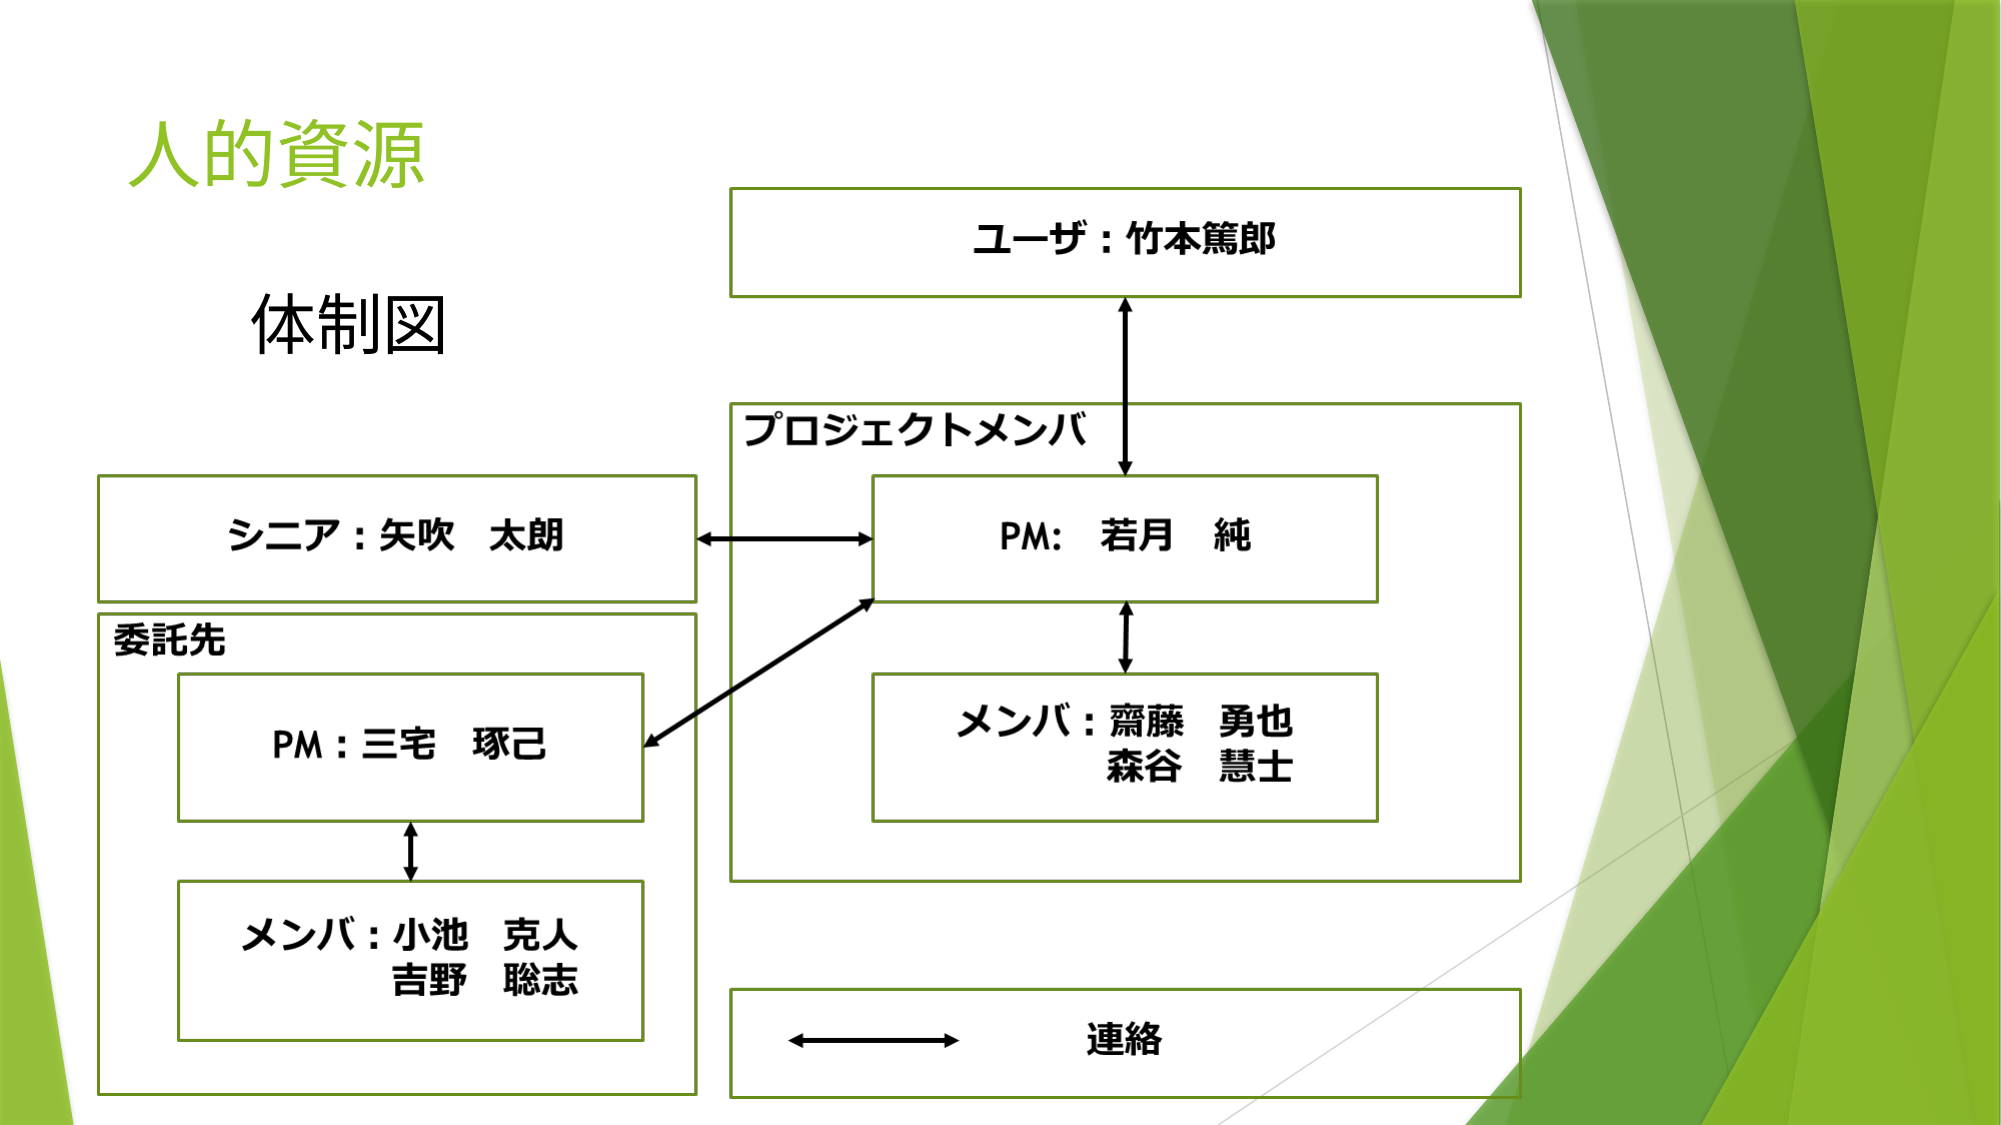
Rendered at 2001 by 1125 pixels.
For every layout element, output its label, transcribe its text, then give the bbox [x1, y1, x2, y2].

picture [88, 186, 1522, 1100]
title 人的資源 [111, 99, 1522, 186]
